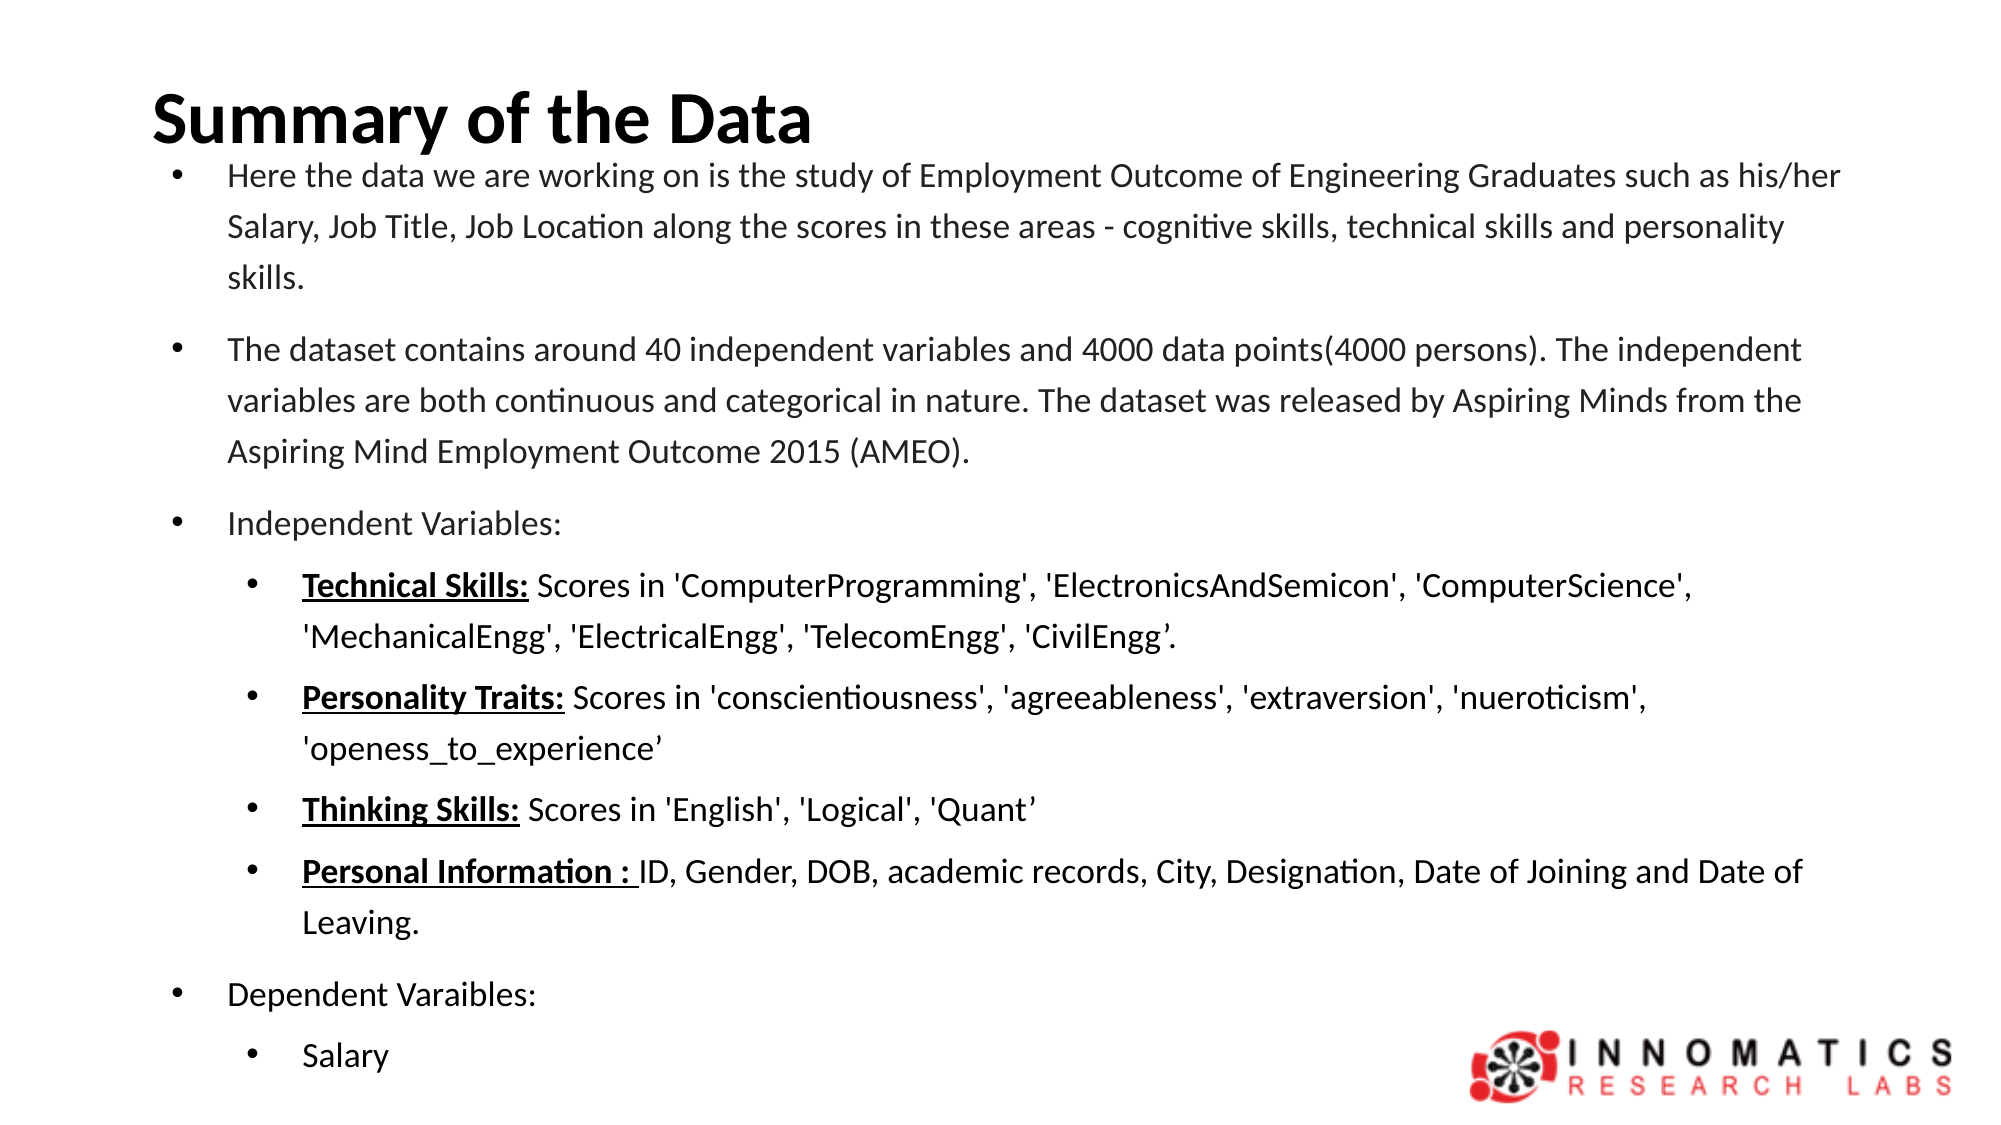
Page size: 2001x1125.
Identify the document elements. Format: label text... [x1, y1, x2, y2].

list Here the data we are working on is the study of Employment Outcome of Engineering Graduates such as his/her Salary, Job Title, Job Location along the scores in these areas - cognitive skills, technical skills and personality skills. The dataset contains around 40 independent variables and 4000 data points(4000 persons). The independent variables are both continuous and categorical in nature. The dataset was released by Aspiring Minds from the Aspiring Mind Employment Outcome 2015 (AMEO). Independent Variables: Technical Skills: Scores in 'ComputerProgramming', 'ElectronicsAndSemicon', 'ComputerScience', 'MechanicalEngg', 'ElectricalEngg', 'TelecomEngg', 'CivilEngg’. Personality Traits: Scores in 'conscientiousness', 'agreeableness', 'extraversion', 'nueroticism', 'openess_to_experience’ Thinking Skills: Scores in 'English', 'Logical', 'Quant’ Personal Information : ID, Gender, DOB, academic records, City, Designation, Date of Joining and Date of Leaving. Dependent Varaibles: Salary [137, 179, 1863, 1109]
title Summary of the Data [137, 59, 1863, 179]
picture [1445, 1014, 1975, 1125]
